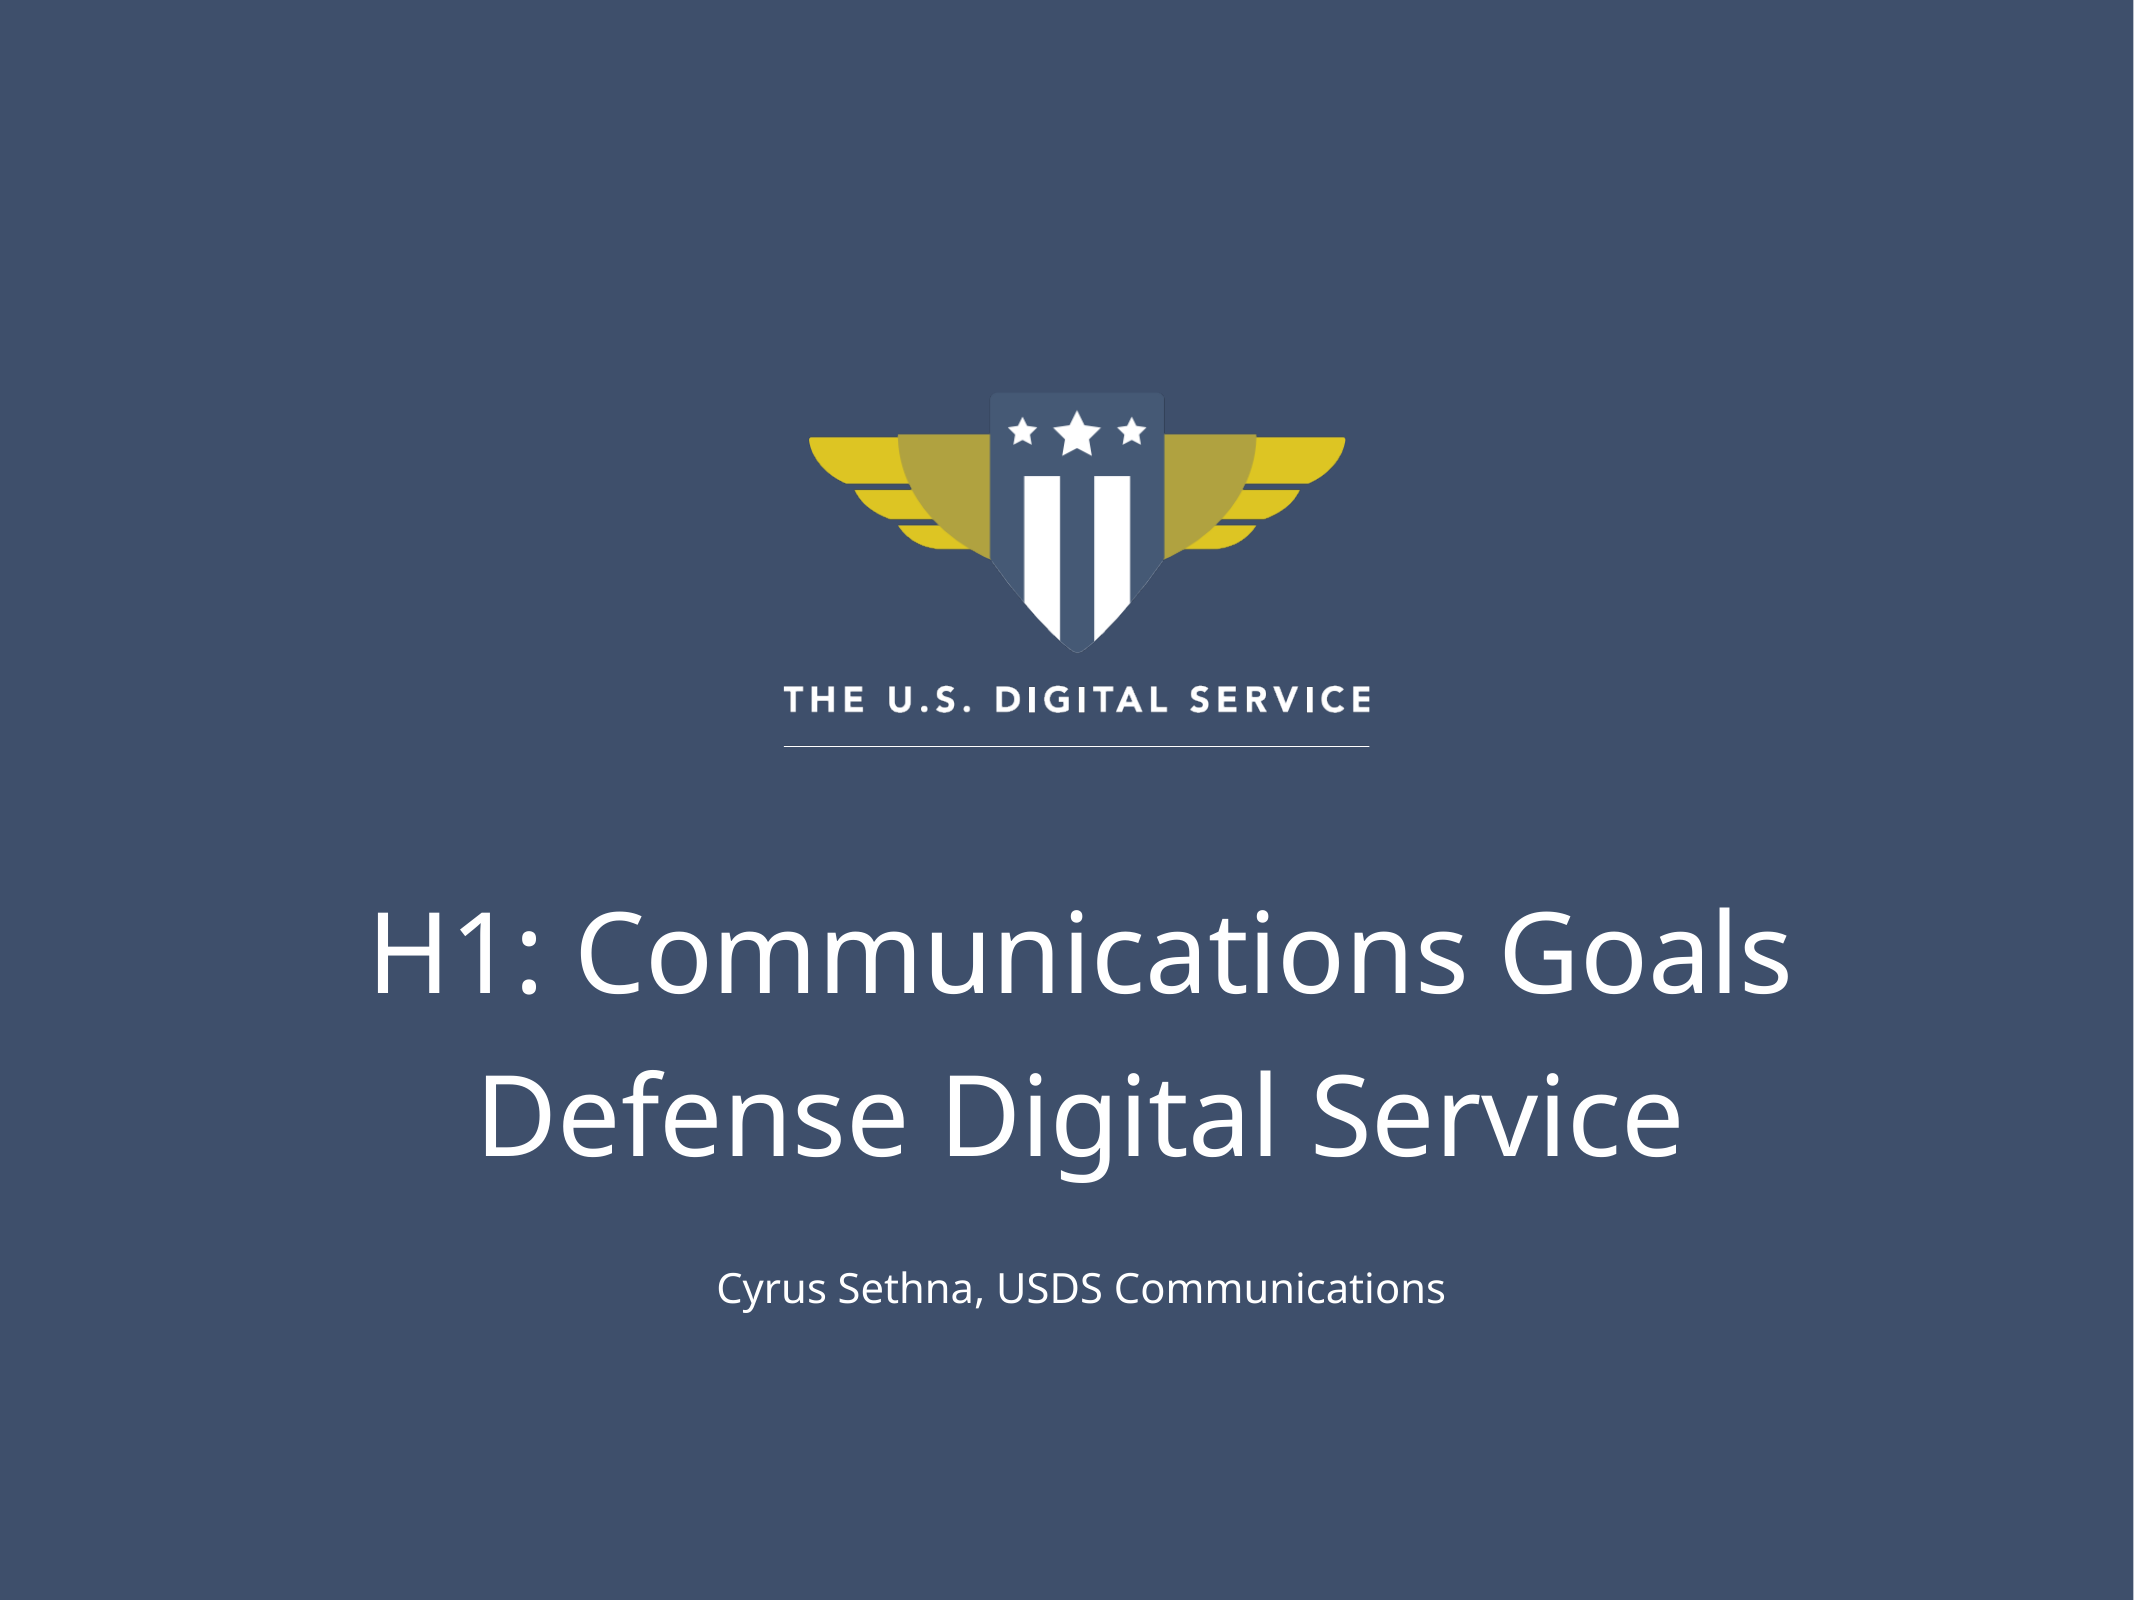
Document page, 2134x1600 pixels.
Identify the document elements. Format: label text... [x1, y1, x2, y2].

list H1: Communications Goals Defense Digital Service [326, 906, 1836, 1127]
list Cyrus Sethna, USDS Communications [645, 1186, 1517, 1407]
